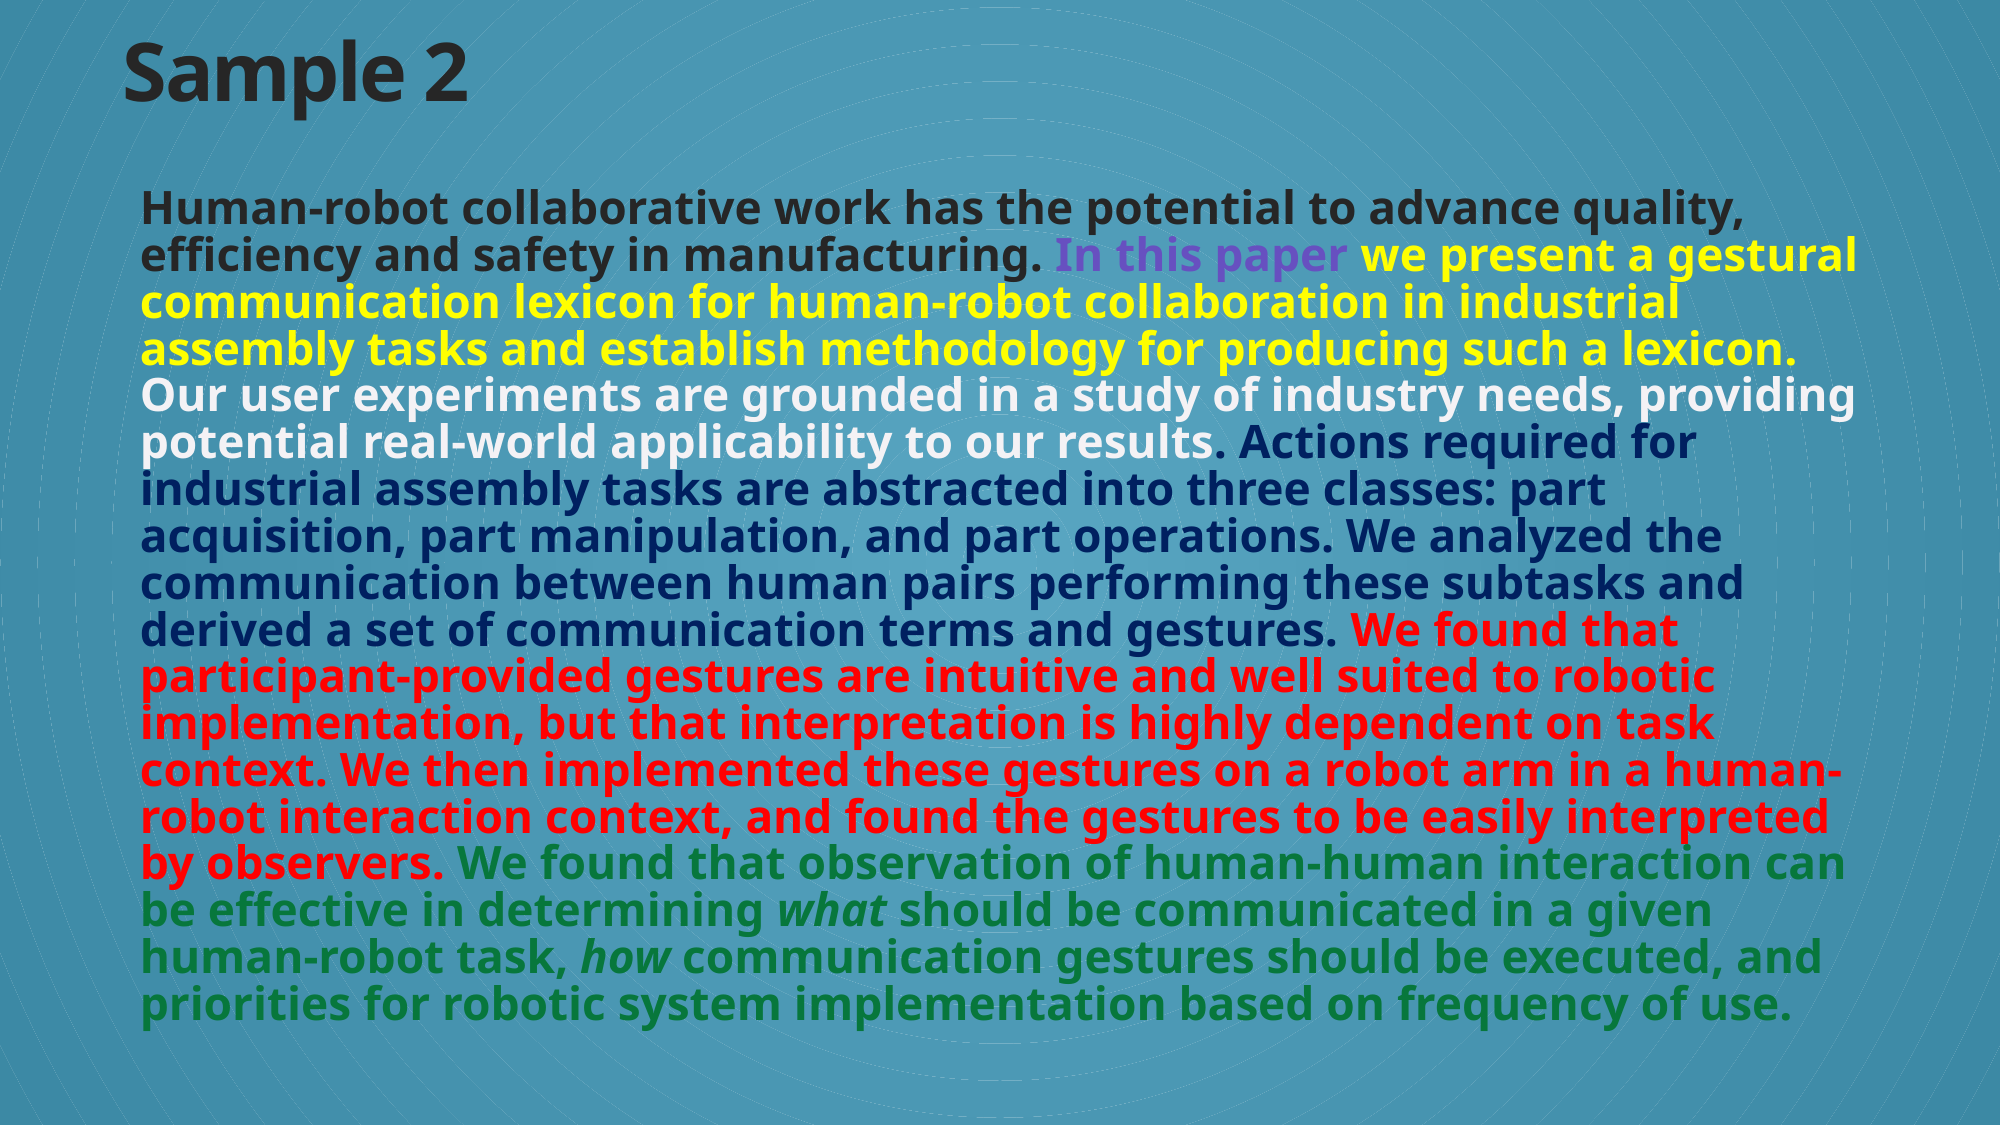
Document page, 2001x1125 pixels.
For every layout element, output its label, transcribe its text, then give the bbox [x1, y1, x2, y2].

list Human-robot collaborative work has the potential to advance quality, efficiency and safety in manufacturing. In this paper we present a gestural communication lexicon for human-robot collaboration in industrial assembly tasks and establish methodology for producing such a lexicon. Our user experiments are grounded in a study of industry needs, providing potential real-world applicability to our results. Actions required for industrial assembly tasks are abstracted into three classes: part acquisition, part manipulation, and part operations. We analyzed the communication between human pairs performing these subtasks and derived a set of communication terms and gestures. We found that participant-provided gestures are intuitive and well suited to robotic implementation, but that interpretation is highly dependent on task context. We then implemented these gestures on a robot arm in a human-robot interaction context, and found the gestures to be easily interpreted by observers. We found that observation of human-human interaction can be effective in determining what should be communicated in a given human-robot task, how communication gestures should be executed, and priorities for robotic system implementation based on frequency of use. [111, 179, 1876, 1055]
title Sample 2 [107, 28, 1876, 126]
